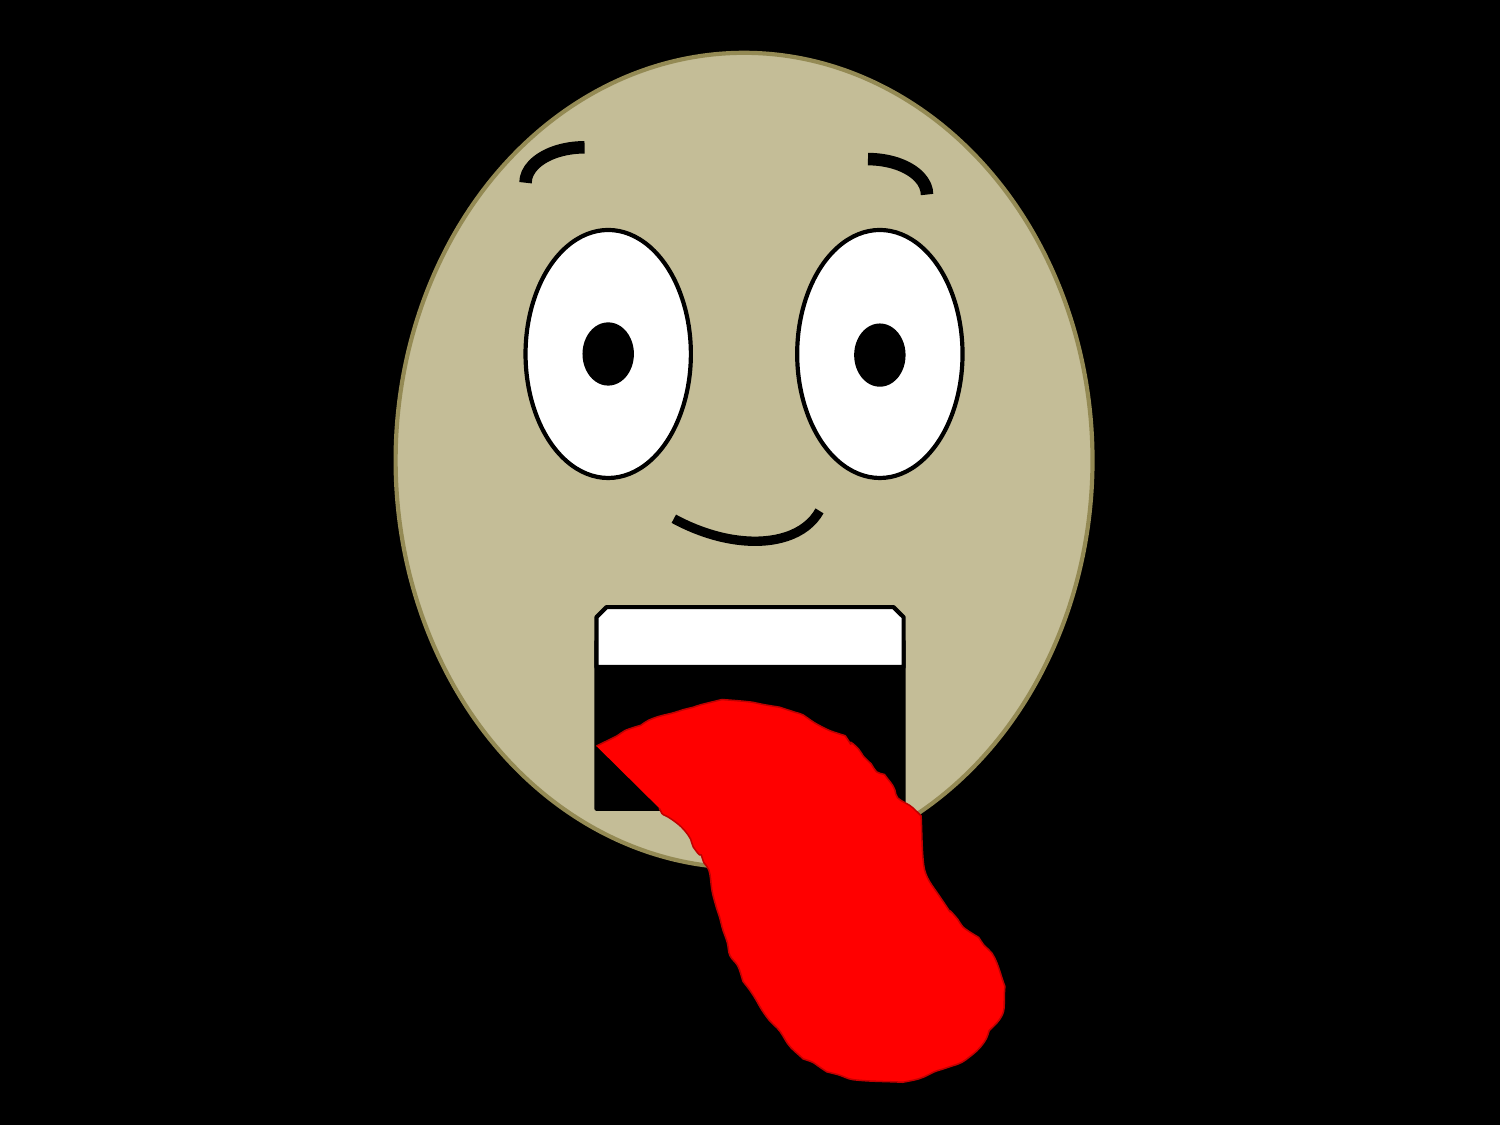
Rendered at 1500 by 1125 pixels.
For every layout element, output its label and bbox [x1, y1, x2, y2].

text_box [596, 698, 1006, 1084]
text_box [795, 227, 965, 481]
text_box [854, 323, 906, 387]
text_box [594, 669, 906, 811]
text_box [867, 158, 928, 195]
text_box [673, 451, 821, 543]
text_box [524, 146, 585, 183]
text_box [523, 227, 693, 481]
text_box [594, 605, 906, 670]
text_box [582, 322, 634, 386]
text_box [393, 50, 1095, 868]
